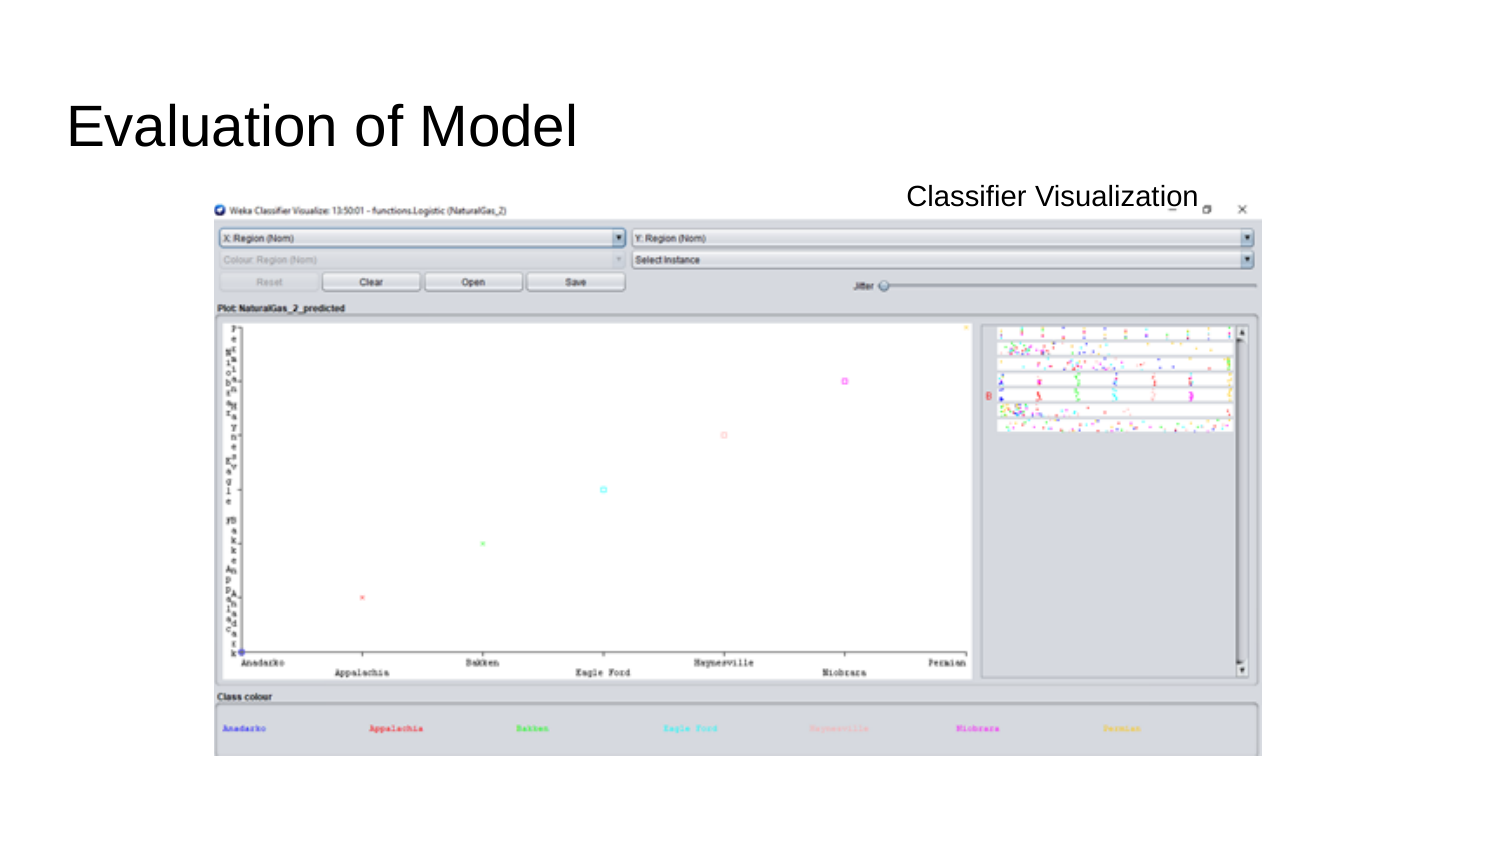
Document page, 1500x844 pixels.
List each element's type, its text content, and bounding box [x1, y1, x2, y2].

picture [214, 202, 1262, 756]
title Evaluation of Model [51, 72, 1449, 167]
text_box Classifier Visualization [891, 162, 1215, 201]
